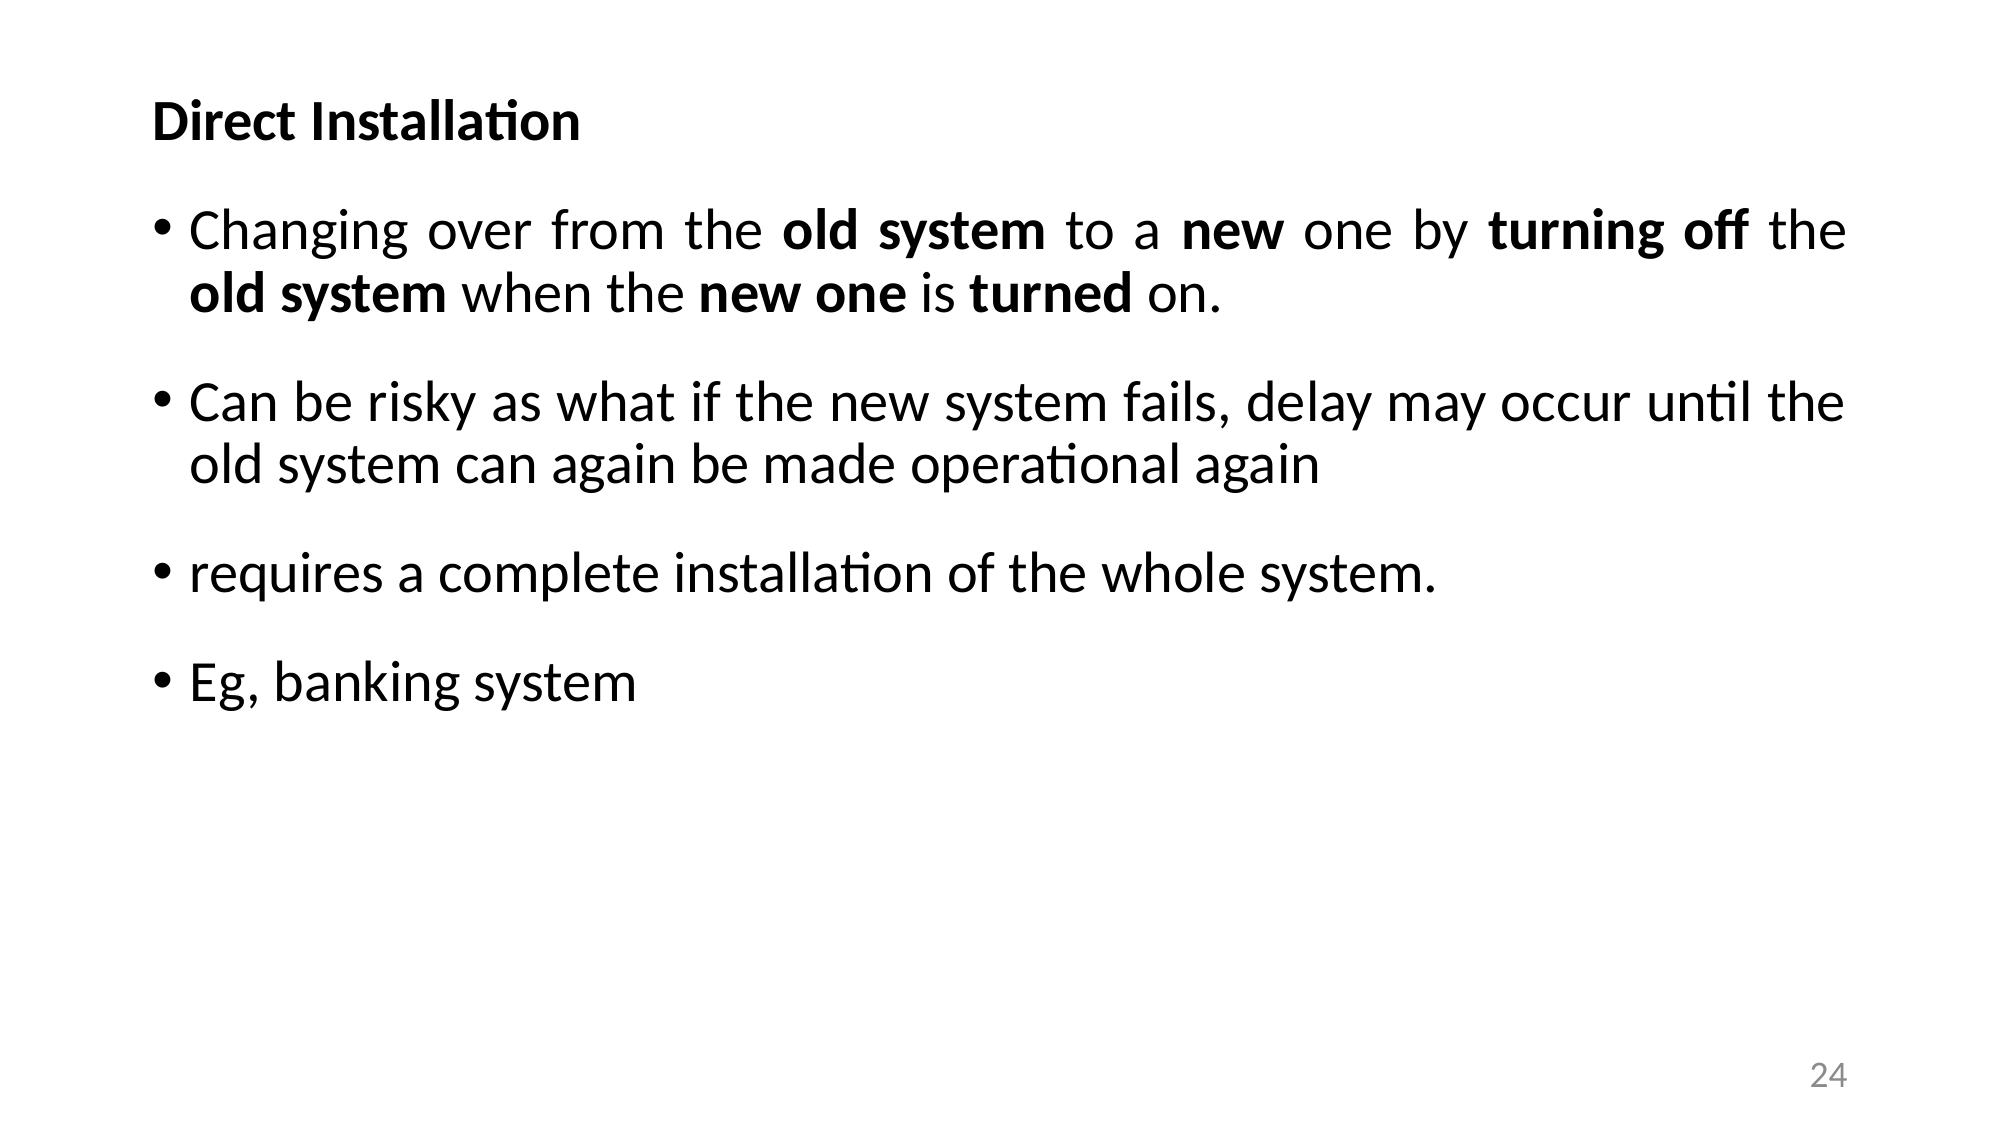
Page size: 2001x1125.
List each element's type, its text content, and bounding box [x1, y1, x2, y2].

slide_number 24 [1412, 1042, 1863, 1103]
list Direct Installation Changing over from the old system to a new one by turning off the old system when the new one is turned on. Can be risky as what if the new system fails, delay may occur until the old system can again be made operational again requires a complete installation of the whole system. Eg, banking system [137, 82, 1863, 1005]
